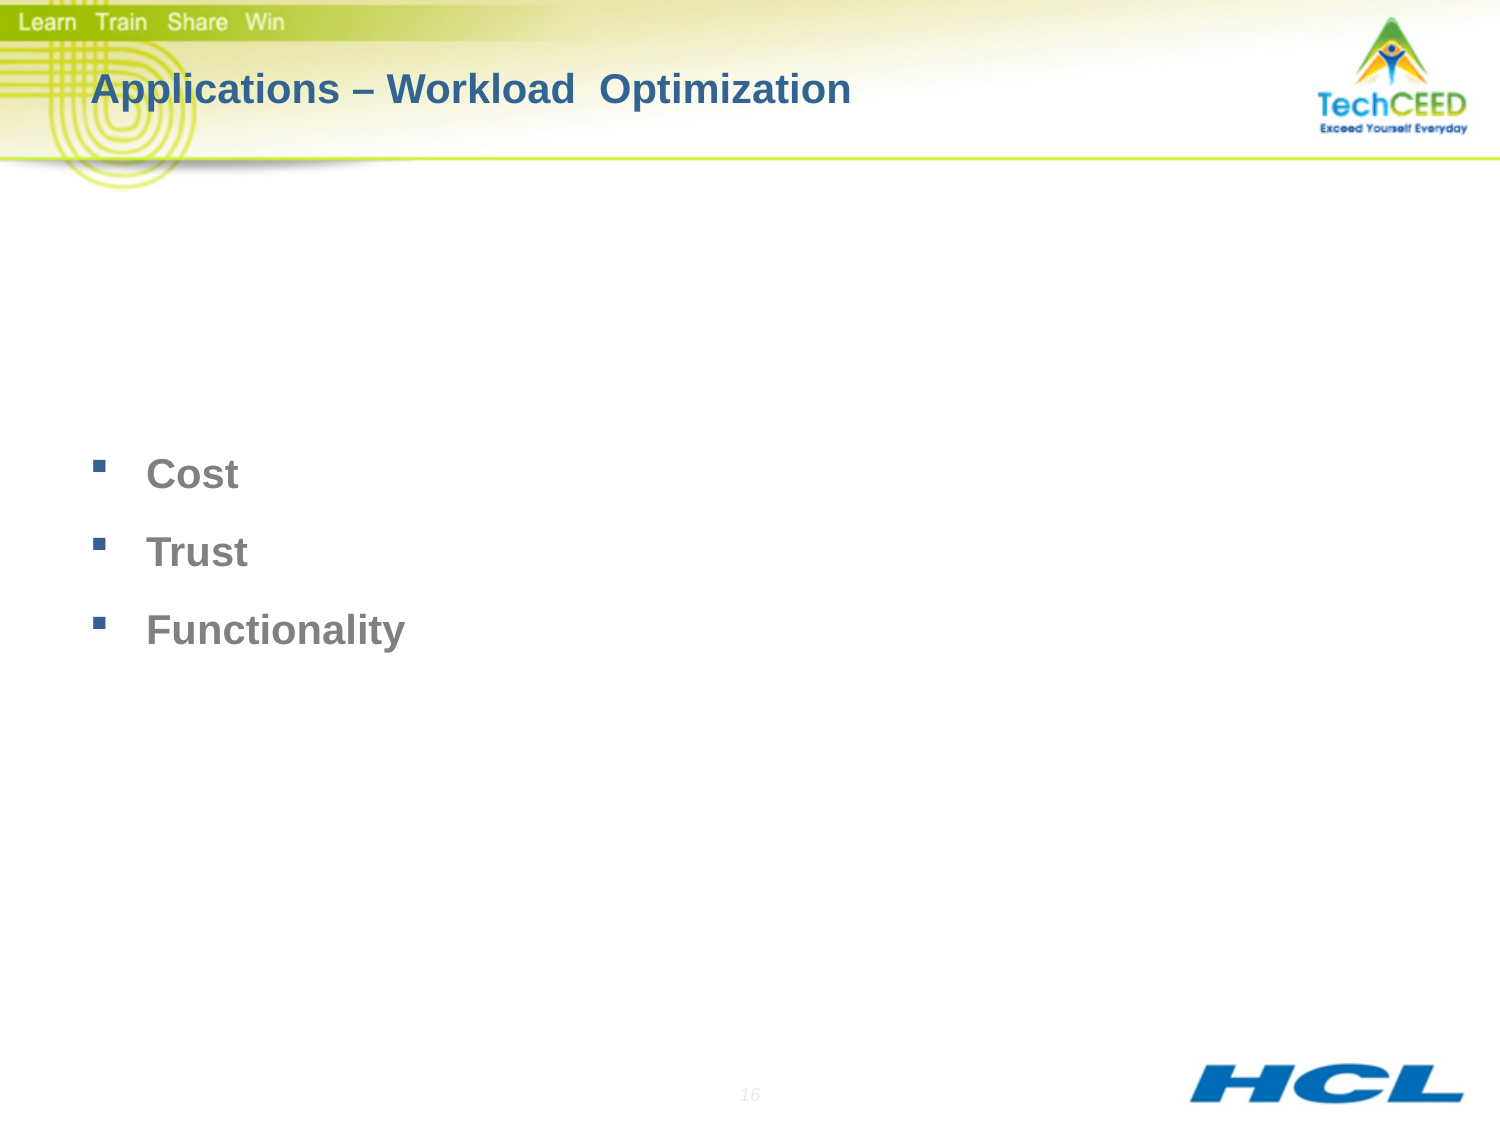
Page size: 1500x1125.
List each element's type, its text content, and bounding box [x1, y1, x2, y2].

title Applications – Workload Optimization [74, 24, 1151, 150]
slide_number 16 [574, 1074, 926, 1115]
list Cost Trust Functionality [75, 224, 1425, 968]
picture [0, 0, 1500, 1125]
